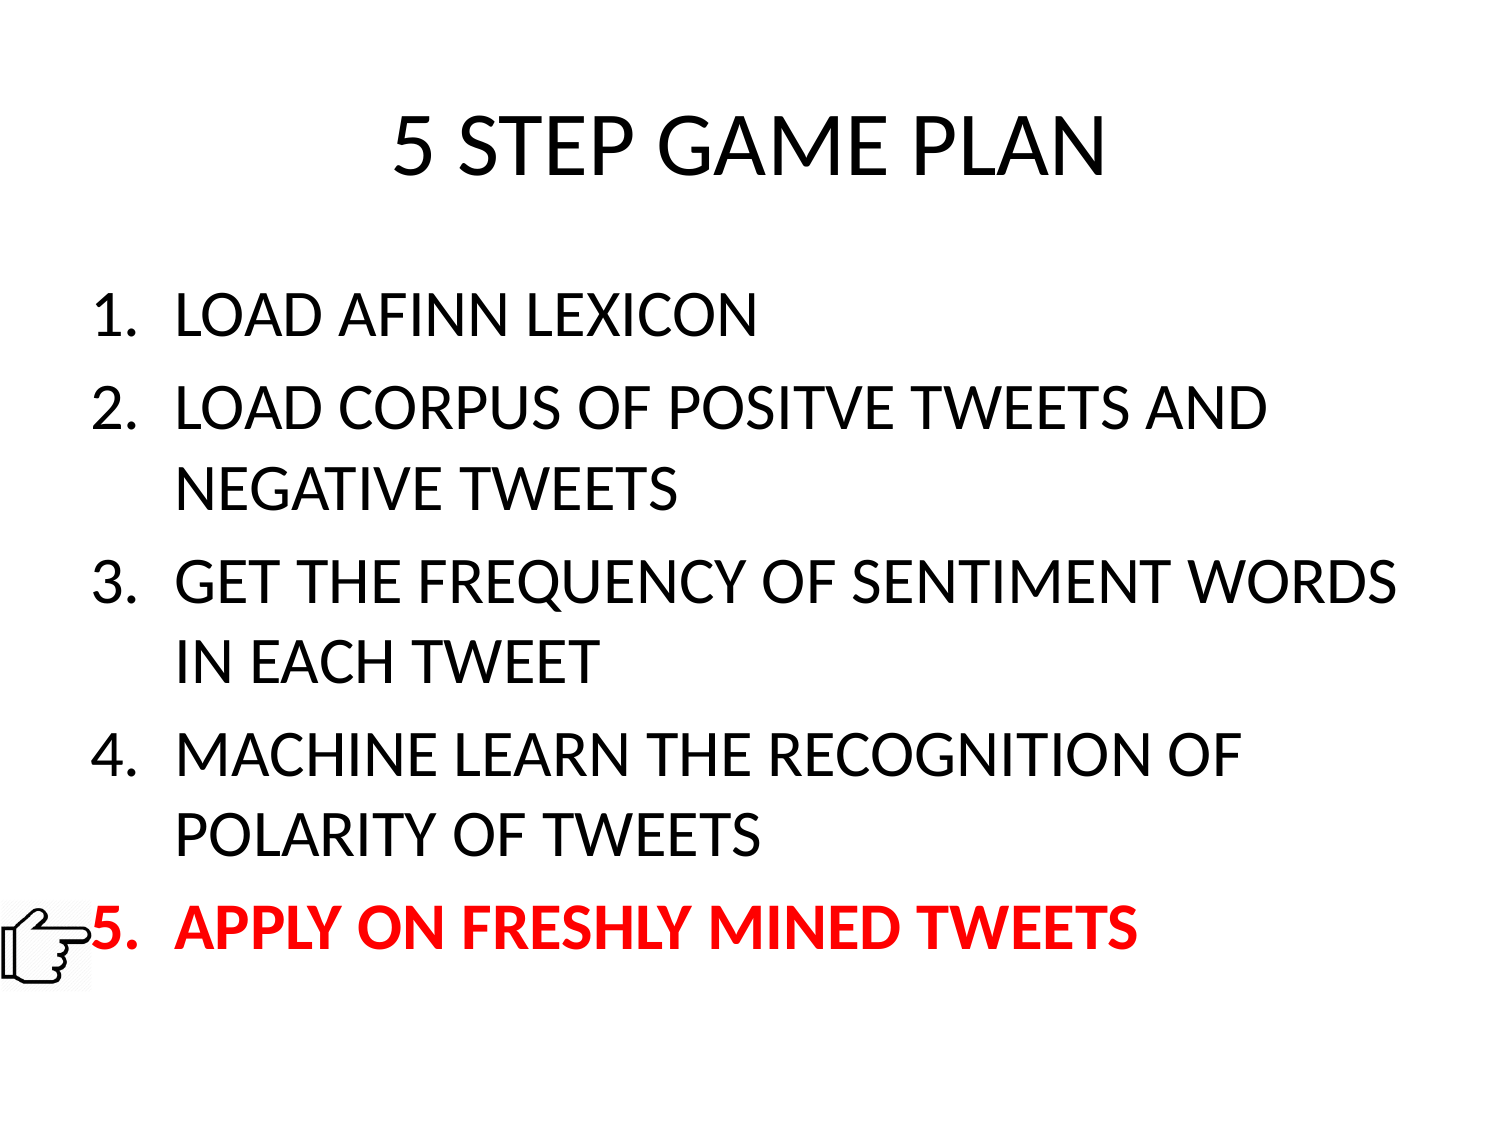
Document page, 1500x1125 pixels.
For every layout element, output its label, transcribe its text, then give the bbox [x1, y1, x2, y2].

list LOAD AFINN LEXICON LOAD CORPUS OF POSITVE TWEETS AND NEGATIVE TWEETS GET THE FREQUENCY OF SENTIMENT WORDS IN EACH TWEET MACHINE LEARN THE RECOGNITION OF POLARITY OF TWEETS APPLY ON FRESHLY MINED TWEETS [75, 262, 1425, 1005]
title 5 STEP GAME PLAN [75, 45, 1425, 233]
picture [0, 899, 92, 992]
